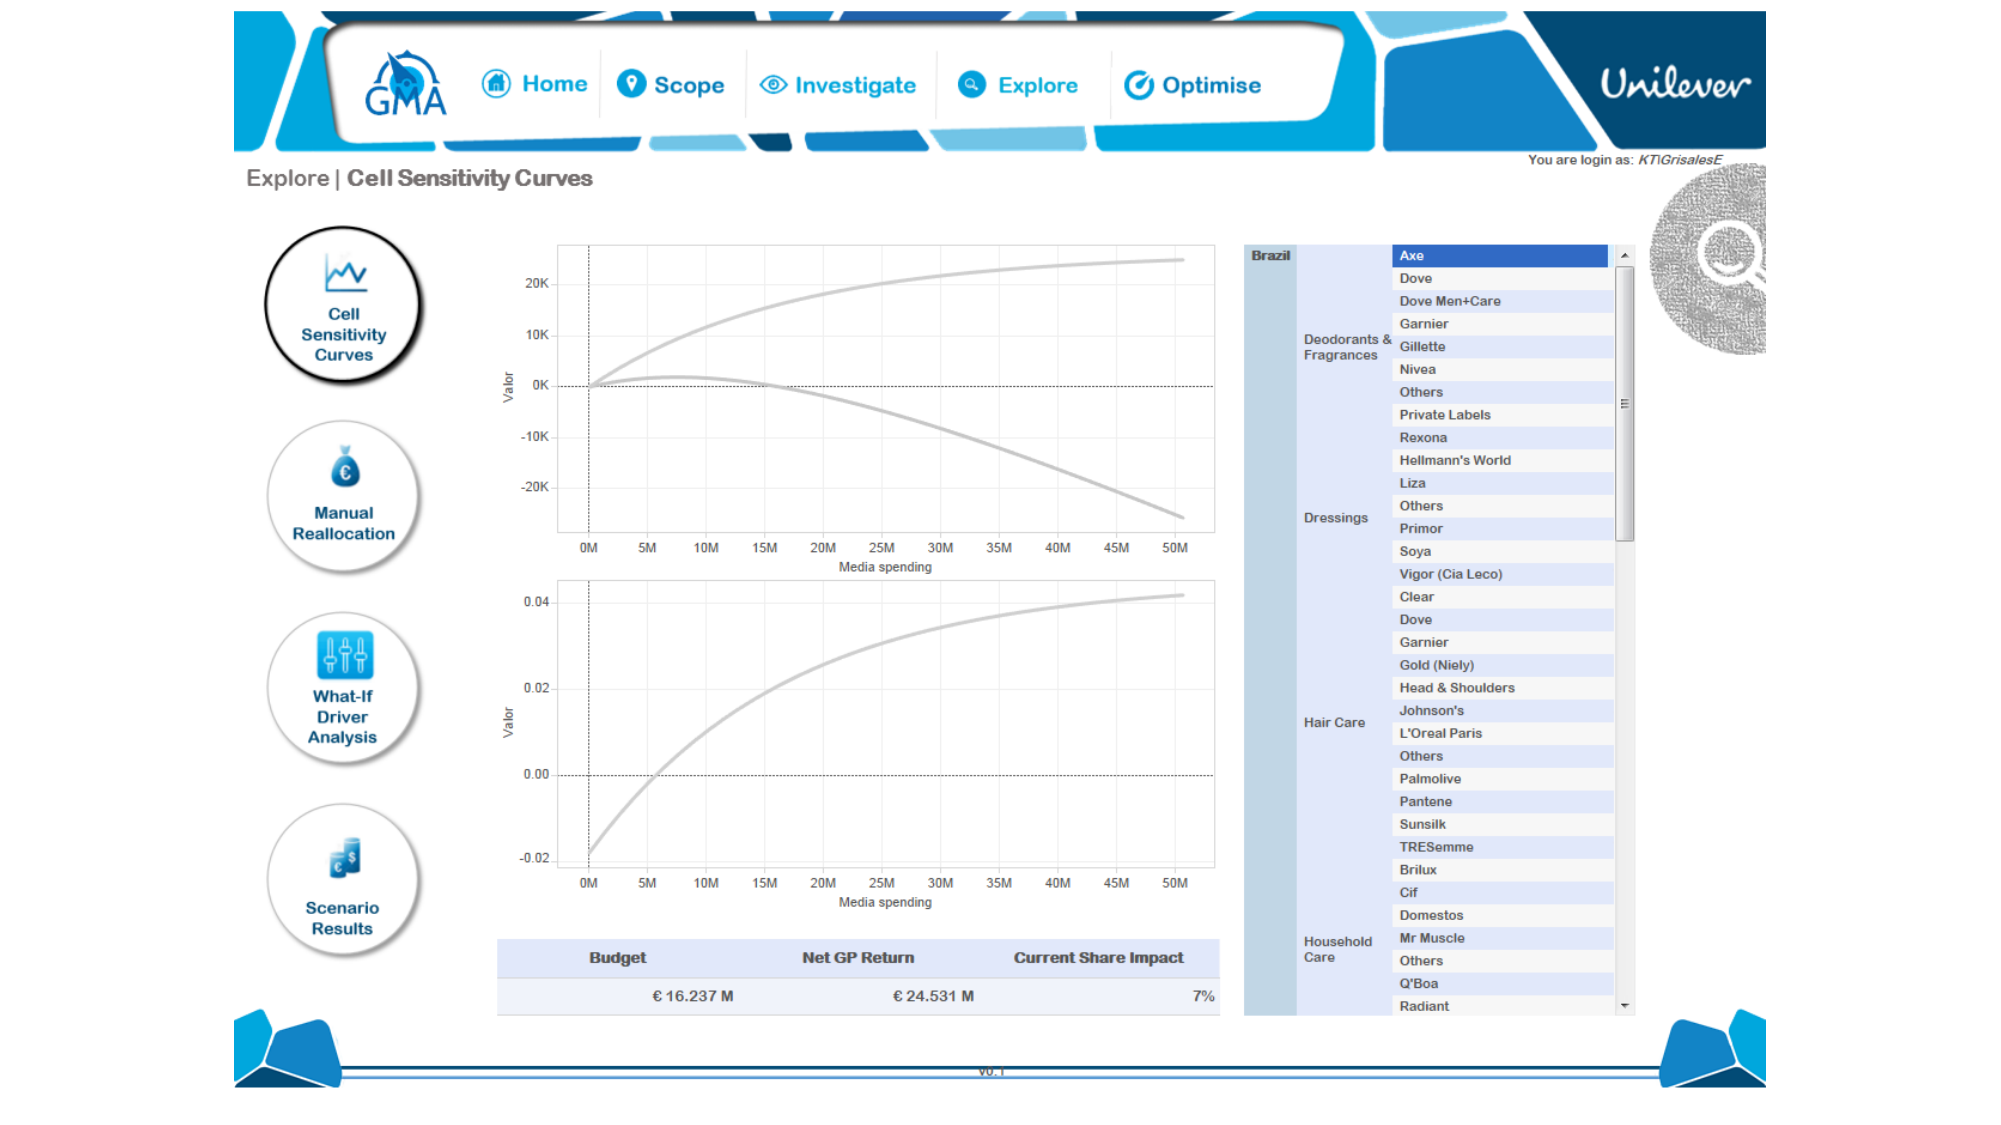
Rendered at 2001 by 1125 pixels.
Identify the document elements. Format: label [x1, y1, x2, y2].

picture [234, 0, 1766, 1125]
